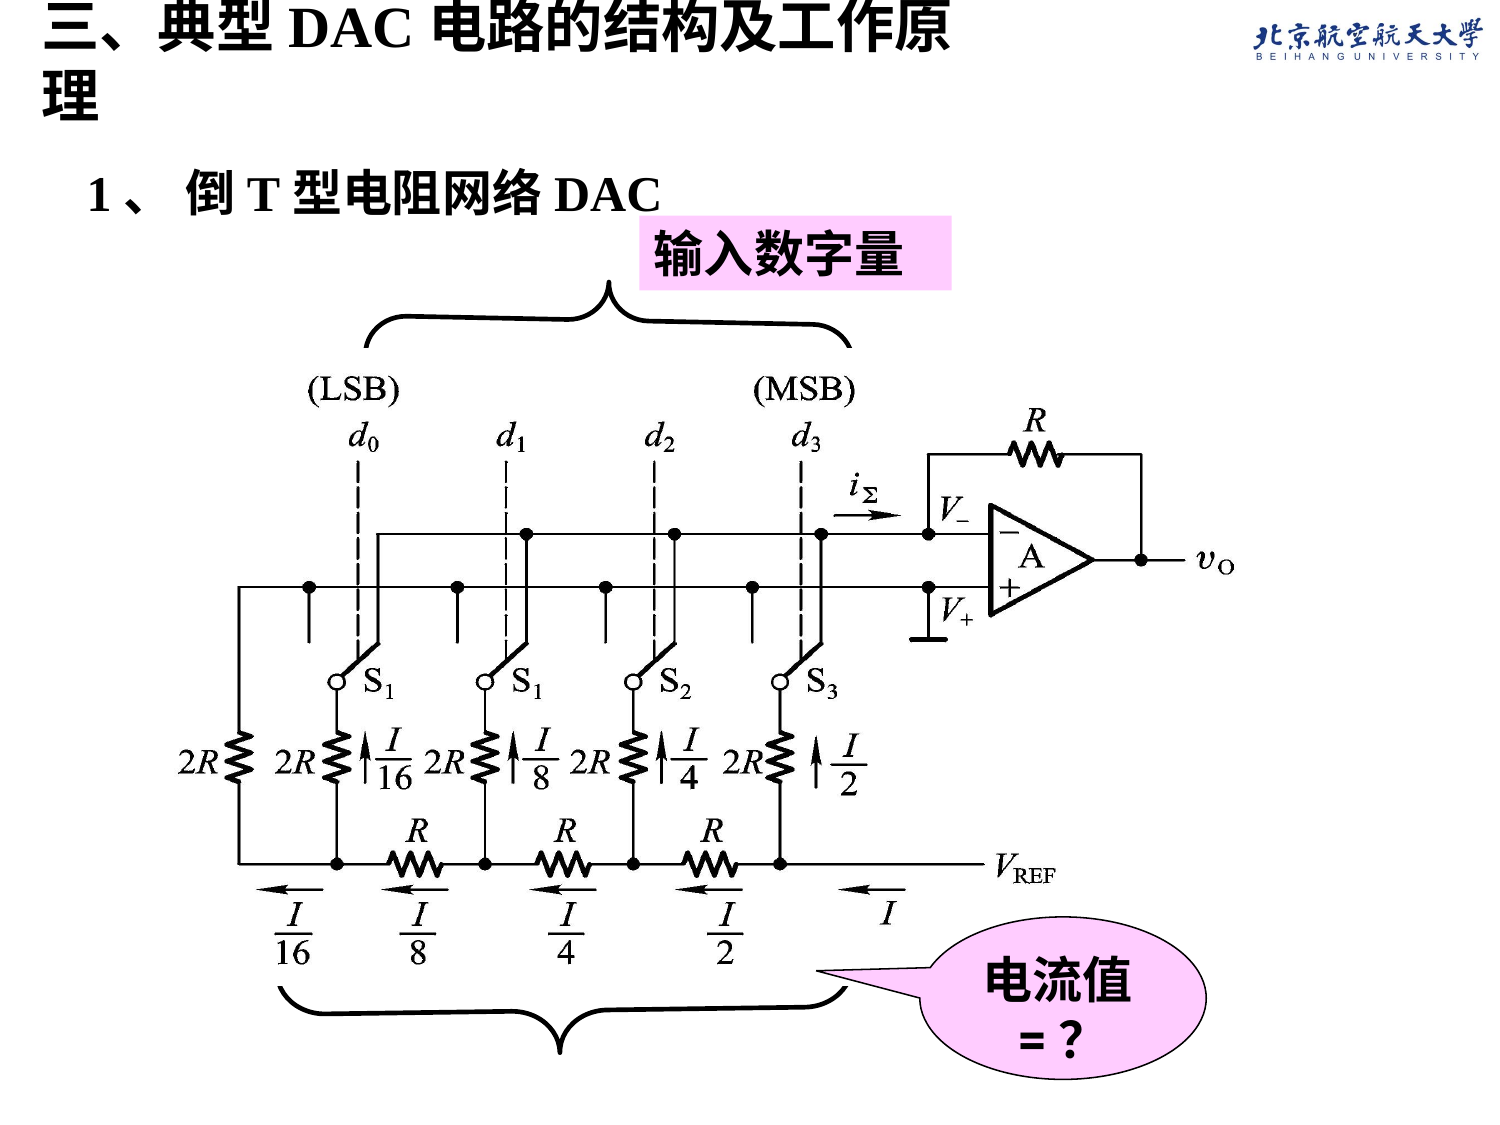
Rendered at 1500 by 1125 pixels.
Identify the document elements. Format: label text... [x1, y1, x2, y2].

text_box 1、 倒T型电阻网络DAC [71, 154, 688, 230]
text_box [279, 986, 846, 1053]
text_box 输入数字量 [639, 215, 952, 291]
picture [174, 348, 1238, 986]
picture [1253, 15, 1486, 63]
text_box [366, 282, 850, 348]
title 三、典型DAC电路的结构及工作原理 [26, 49, 1007, 138]
text_box 电流值=？ [874, 986, 1207, 1080]
